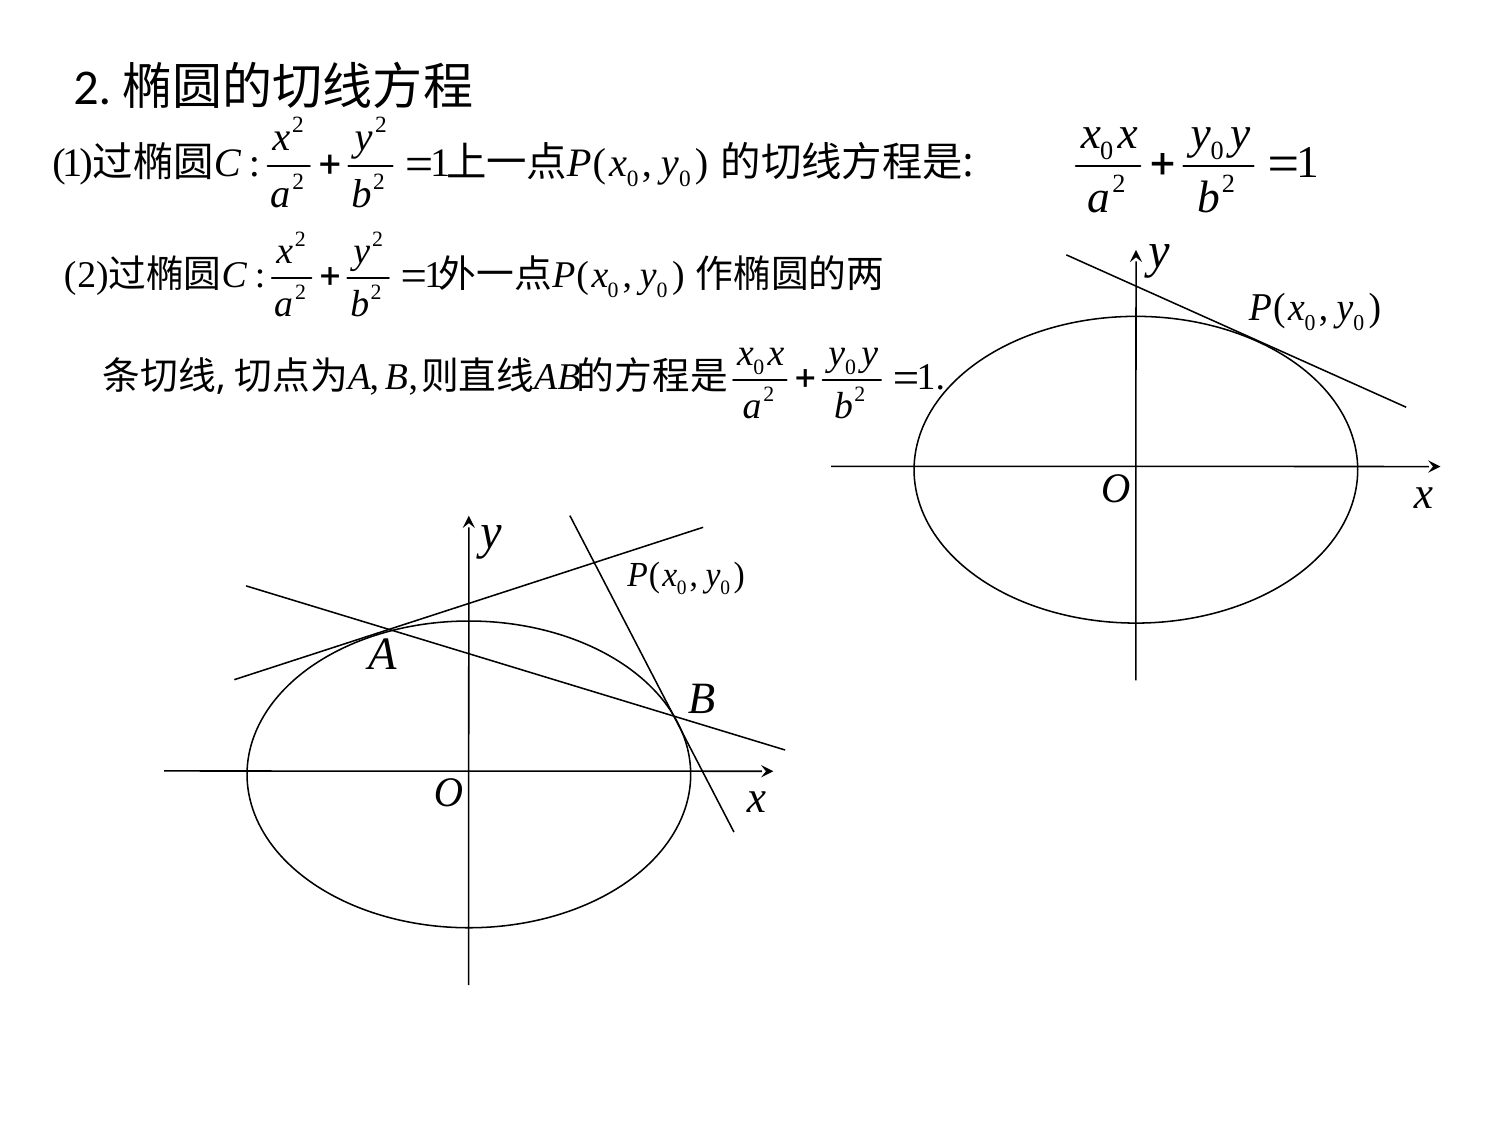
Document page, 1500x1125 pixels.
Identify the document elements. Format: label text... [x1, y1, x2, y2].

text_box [163, 515, 786, 986]
text_box 2.椭圆的切线方程 [58, 46, 493, 103]
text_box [46, 105, 983, 217]
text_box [830, 234, 1442, 681]
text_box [58, 222, 949, 428]
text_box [1067, 105, 1322, 223]
